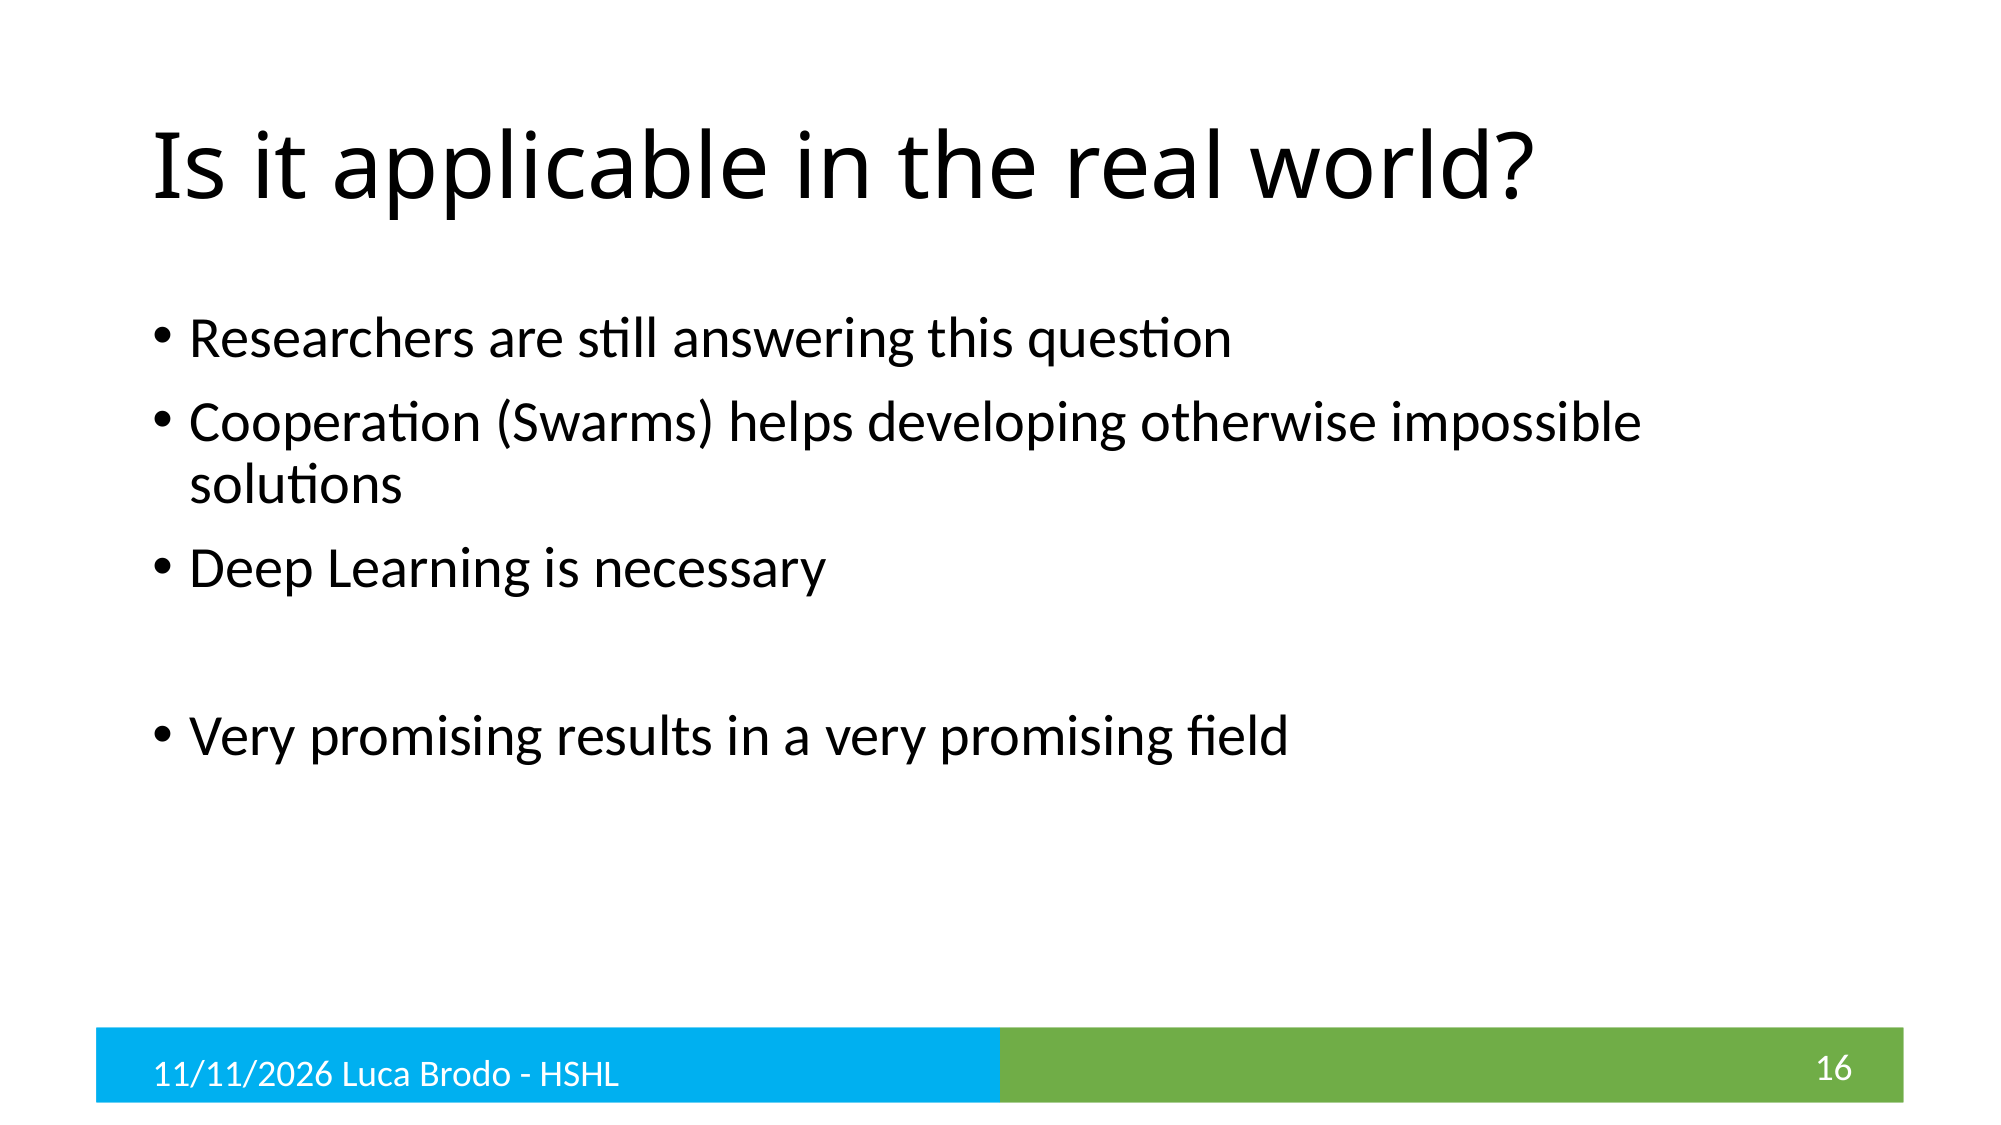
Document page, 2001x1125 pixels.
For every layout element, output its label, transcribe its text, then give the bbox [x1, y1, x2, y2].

list Researchers are still answering this question Cooperation (Swarms) helps developing otherwise impossible solutions Deep Learning is necessary Very promising results in a very promising field [137, 299, 1863, 1014]
slide_number 16 [1800, 1035, 1887, 1095]
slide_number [137, 1041, 645, 1089]
title Is it applicable in the real world? [137, 59, 1863, 278]
